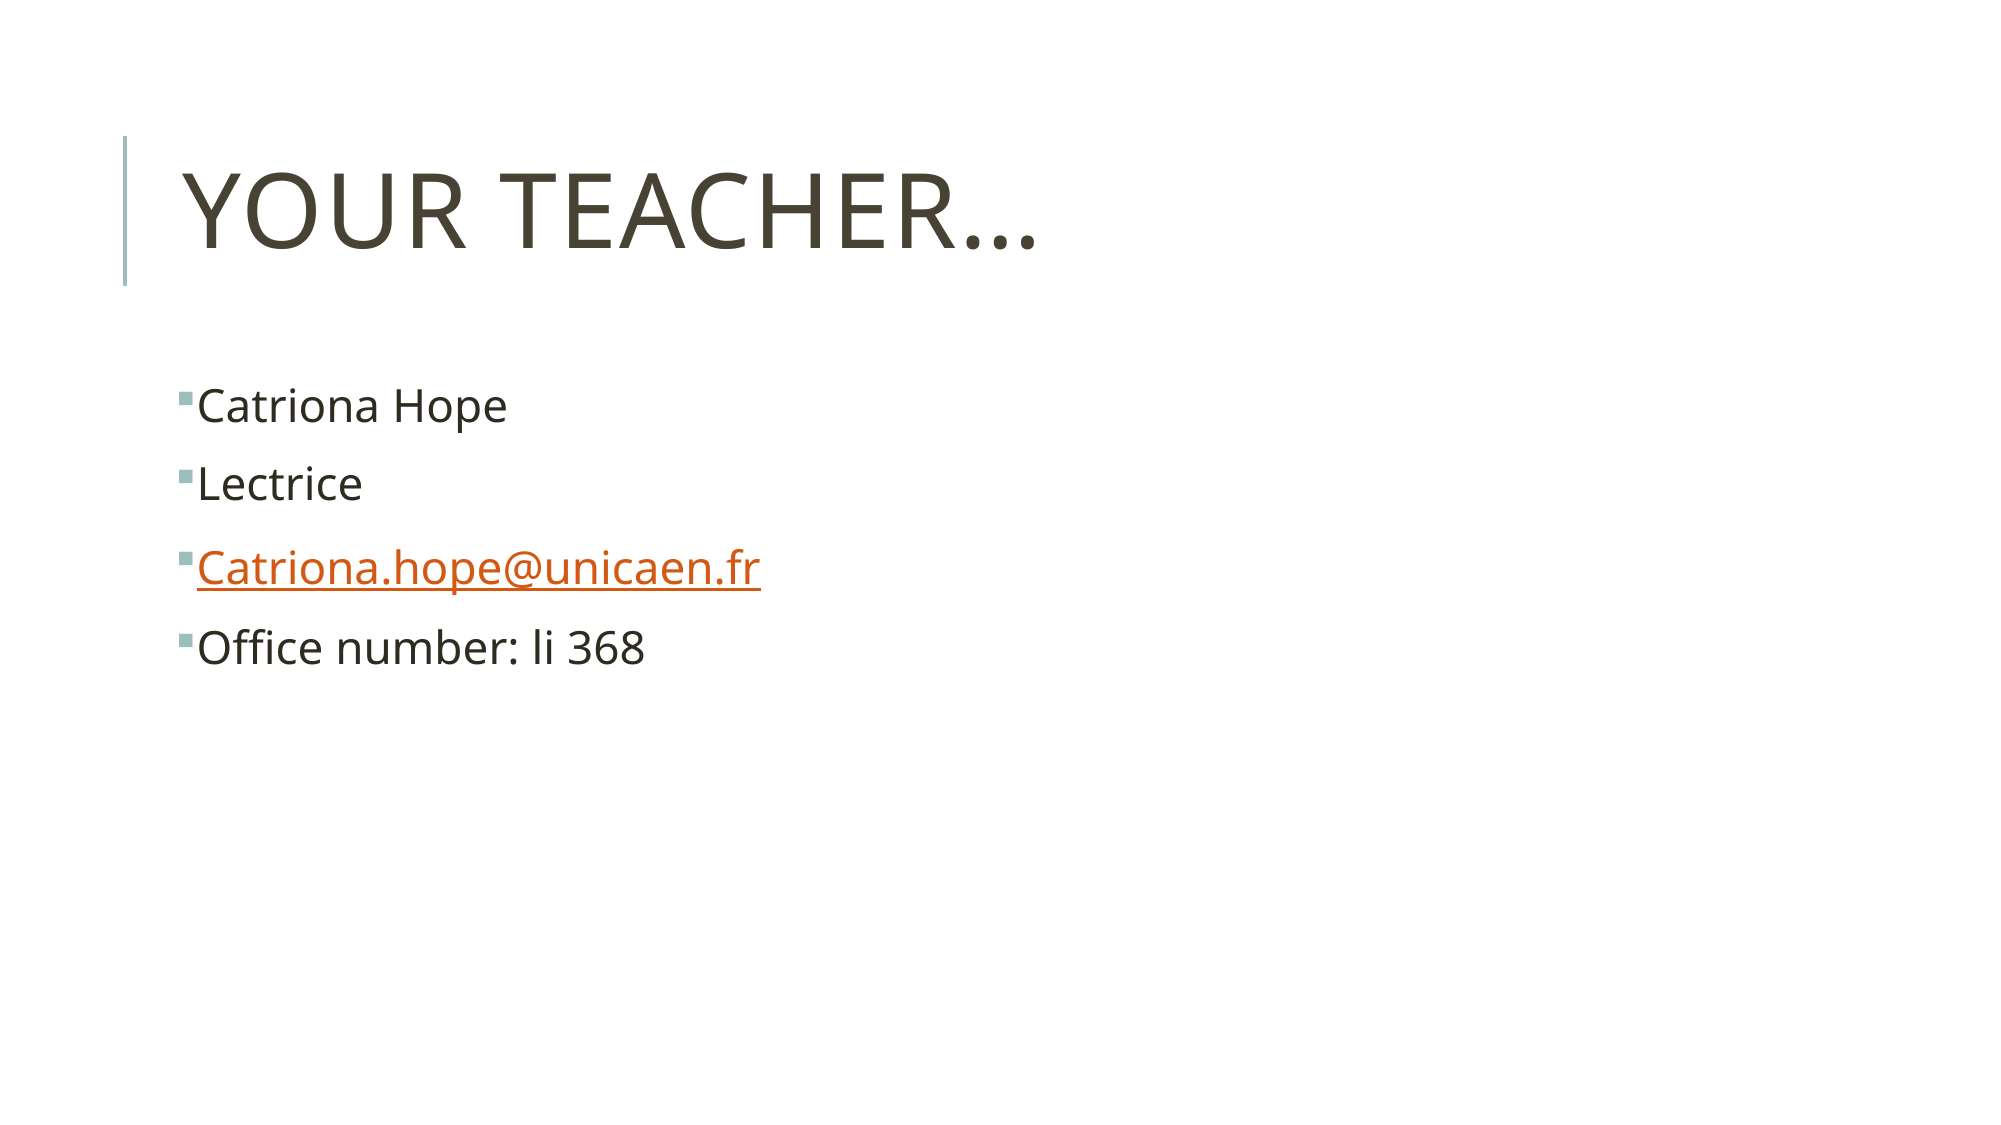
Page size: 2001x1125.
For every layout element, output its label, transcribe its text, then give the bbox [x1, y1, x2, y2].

title Your Teacher… [168, 96, 1763, 342]
list Catriona Hope Lectrice Catriona.hope@unicaen.fr Office number: li 368 [168, 375, 1763, 1035]
